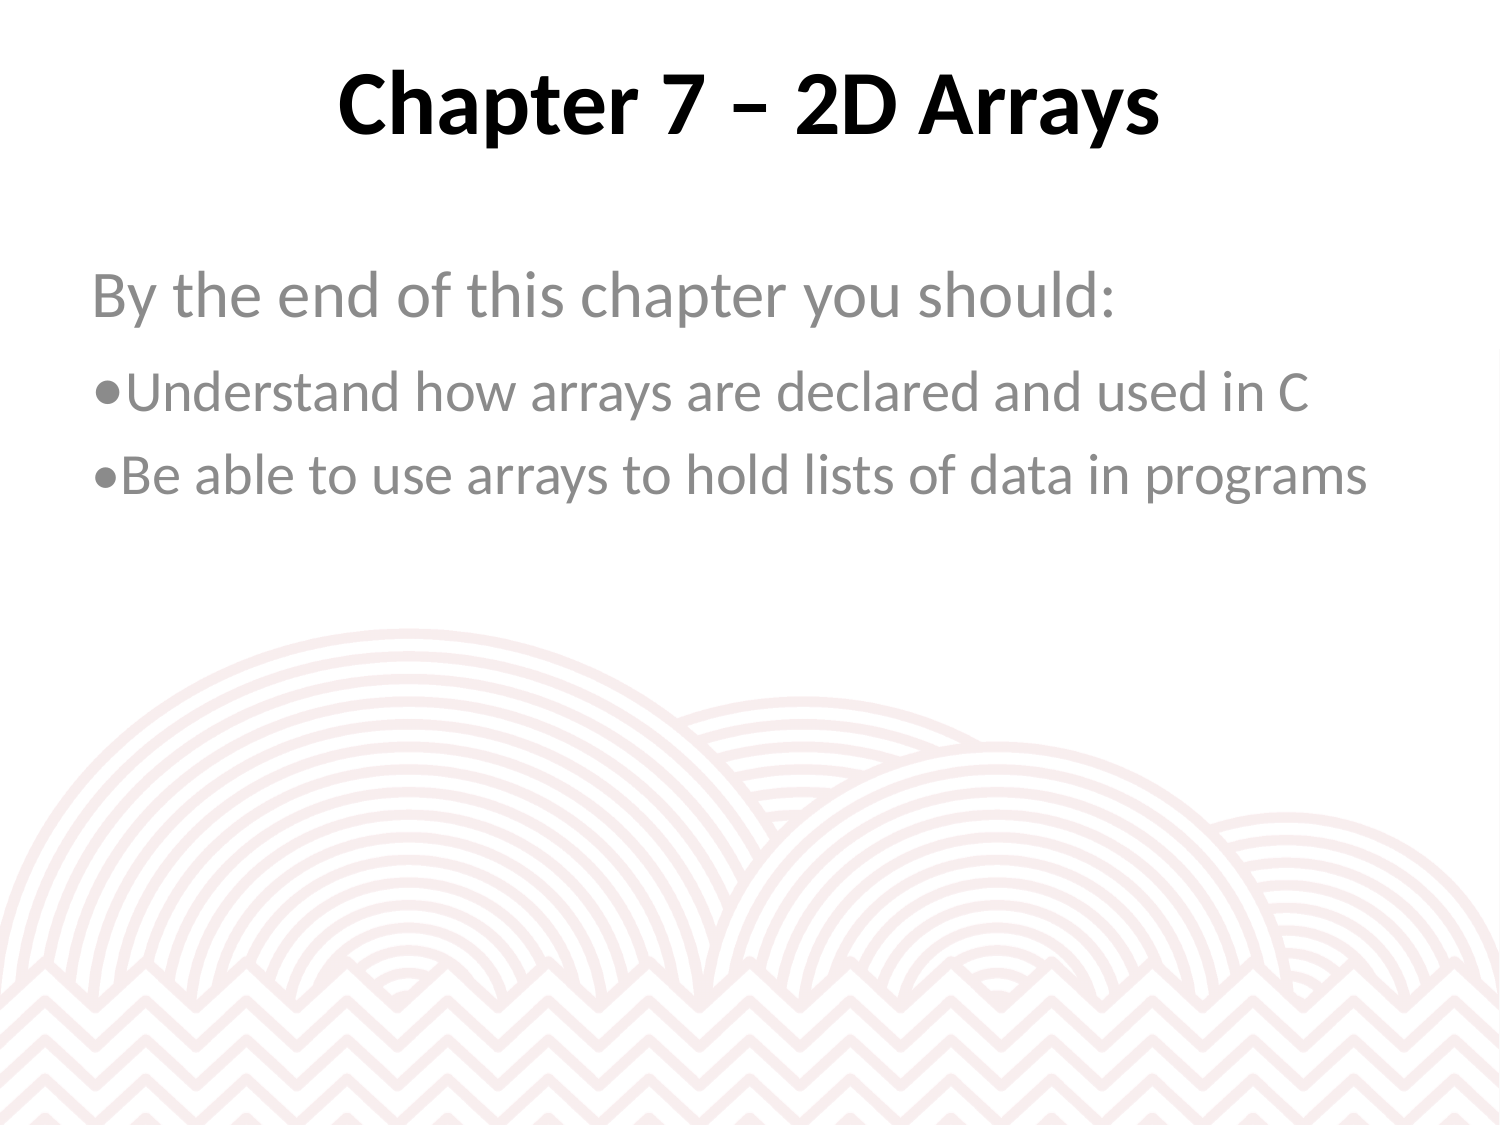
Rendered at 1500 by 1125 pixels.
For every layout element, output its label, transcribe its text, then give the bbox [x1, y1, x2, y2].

title Chapter 7 – 2D Arrays [0, 0, 1500, 197]
subtitle By the end of this chapter you should: •Understand how arrays are declared and used in C •Be able to use arrays to hold lists of data in programs [76, 243, 1459, 894]
